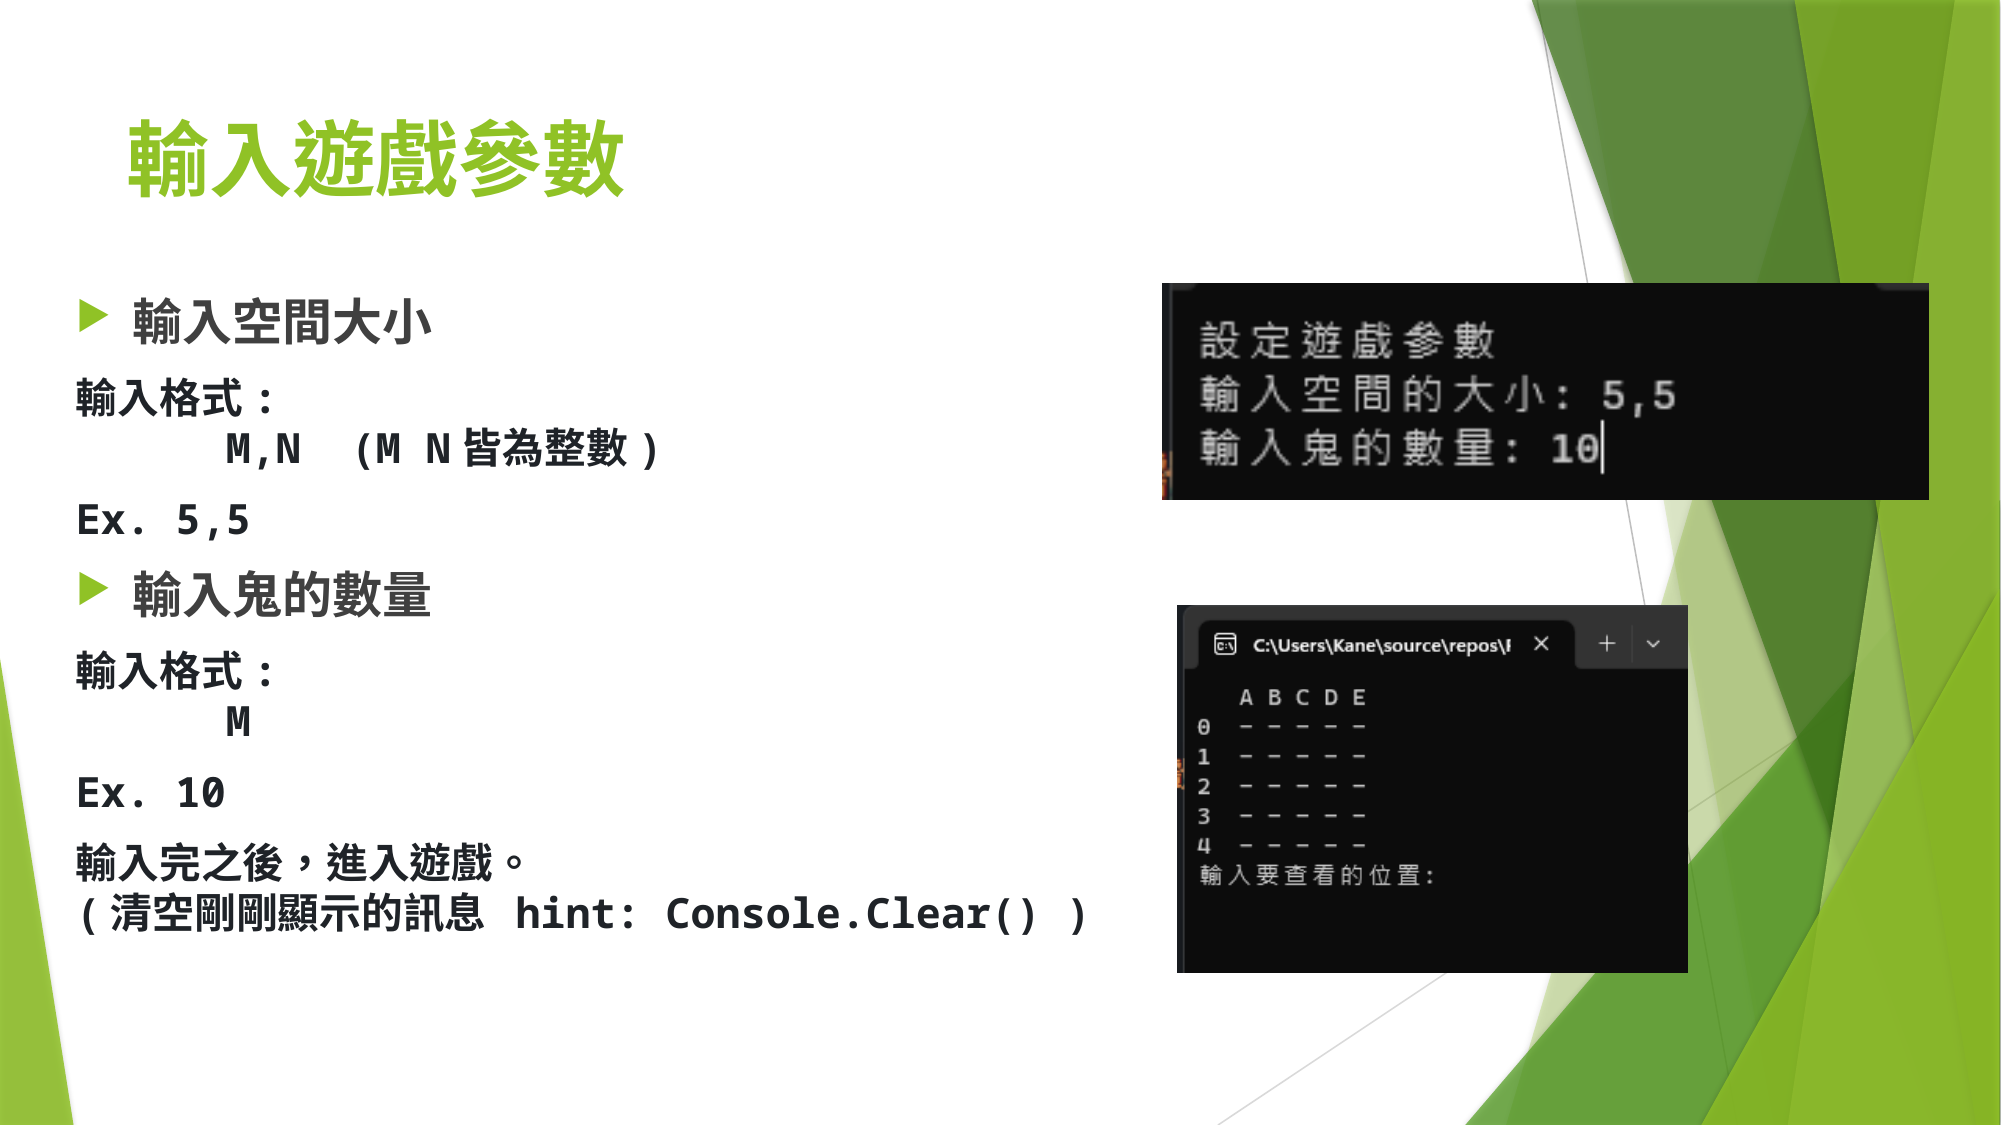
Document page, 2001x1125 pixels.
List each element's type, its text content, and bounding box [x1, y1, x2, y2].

list 輸入空間大小 輸入格式: M,N (M N皆為整數) Ex. 5,5 輸入鬼的數量 輸入格式: M Ex. 10 輸入完之後，進入遊戲。 (清空剛剛顯示的訊息 hint: Console.Clear() ) [60, 283, 1472, 1074]
picture [1177, 605, 1688, 974]
title 輸入遊戲參數 [111, 99, 1522, 283]
picture [1162, 282, 1929, 501]
